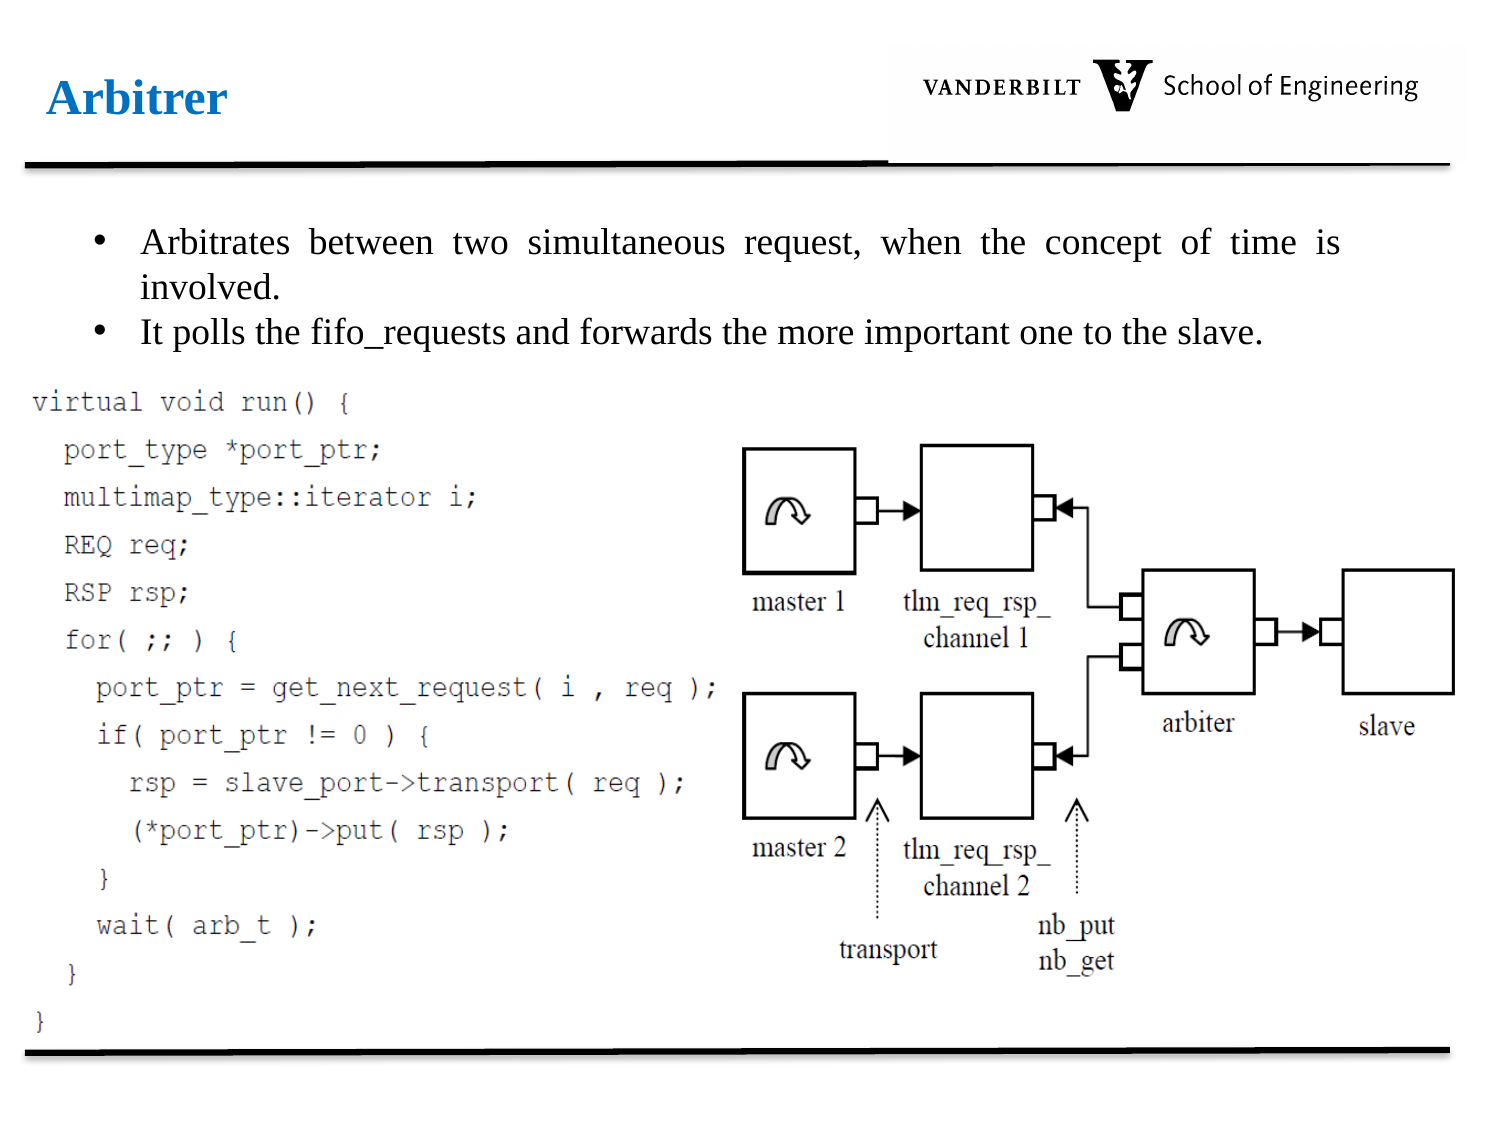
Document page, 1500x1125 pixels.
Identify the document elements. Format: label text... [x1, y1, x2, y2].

picture [24, 387, 726, 1038]
slide_number [31, 1042, 1457, 1103]
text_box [24, 162, 884, 166]
text_box Arbitrates between two simultaneous request, when the concept of time is involved. It polls the fifo_requests and forwards the more important one to the slave. [78, 209, 1358, 495]
text_box Arbitrer [31, 57, 883, 132]
picture [888, 46, 1467, 163]
picture [737, 437, 1458, 988]
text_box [24, 1049, 1451, 1053]
